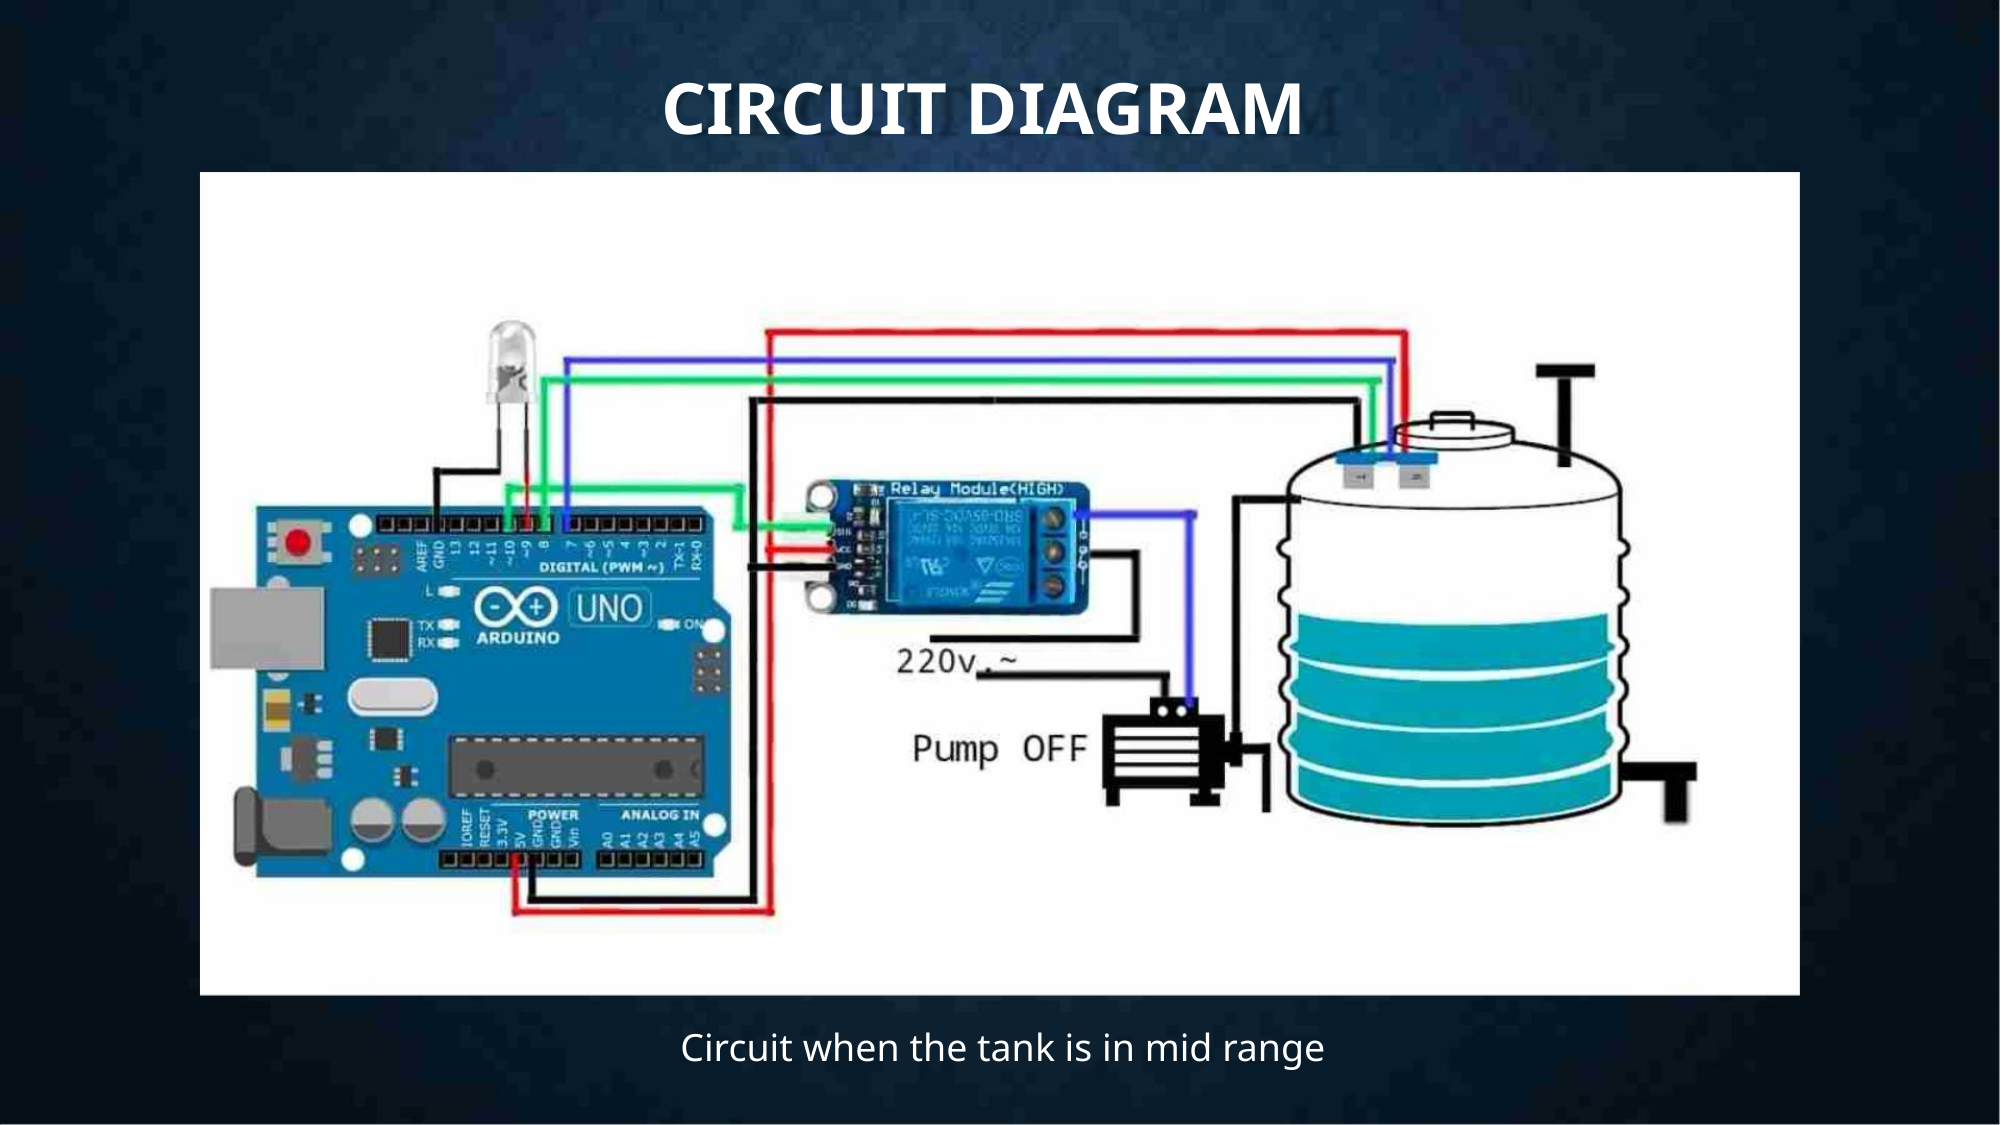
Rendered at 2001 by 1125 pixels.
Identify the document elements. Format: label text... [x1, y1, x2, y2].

text_box CIRCUIT DIAGRAM [661, 65, 1392, 149]
text_box [0, 0, 2000, 1125]
text_box Circuit when the tank is in mid range [680, 1024, 1340, 1069]
